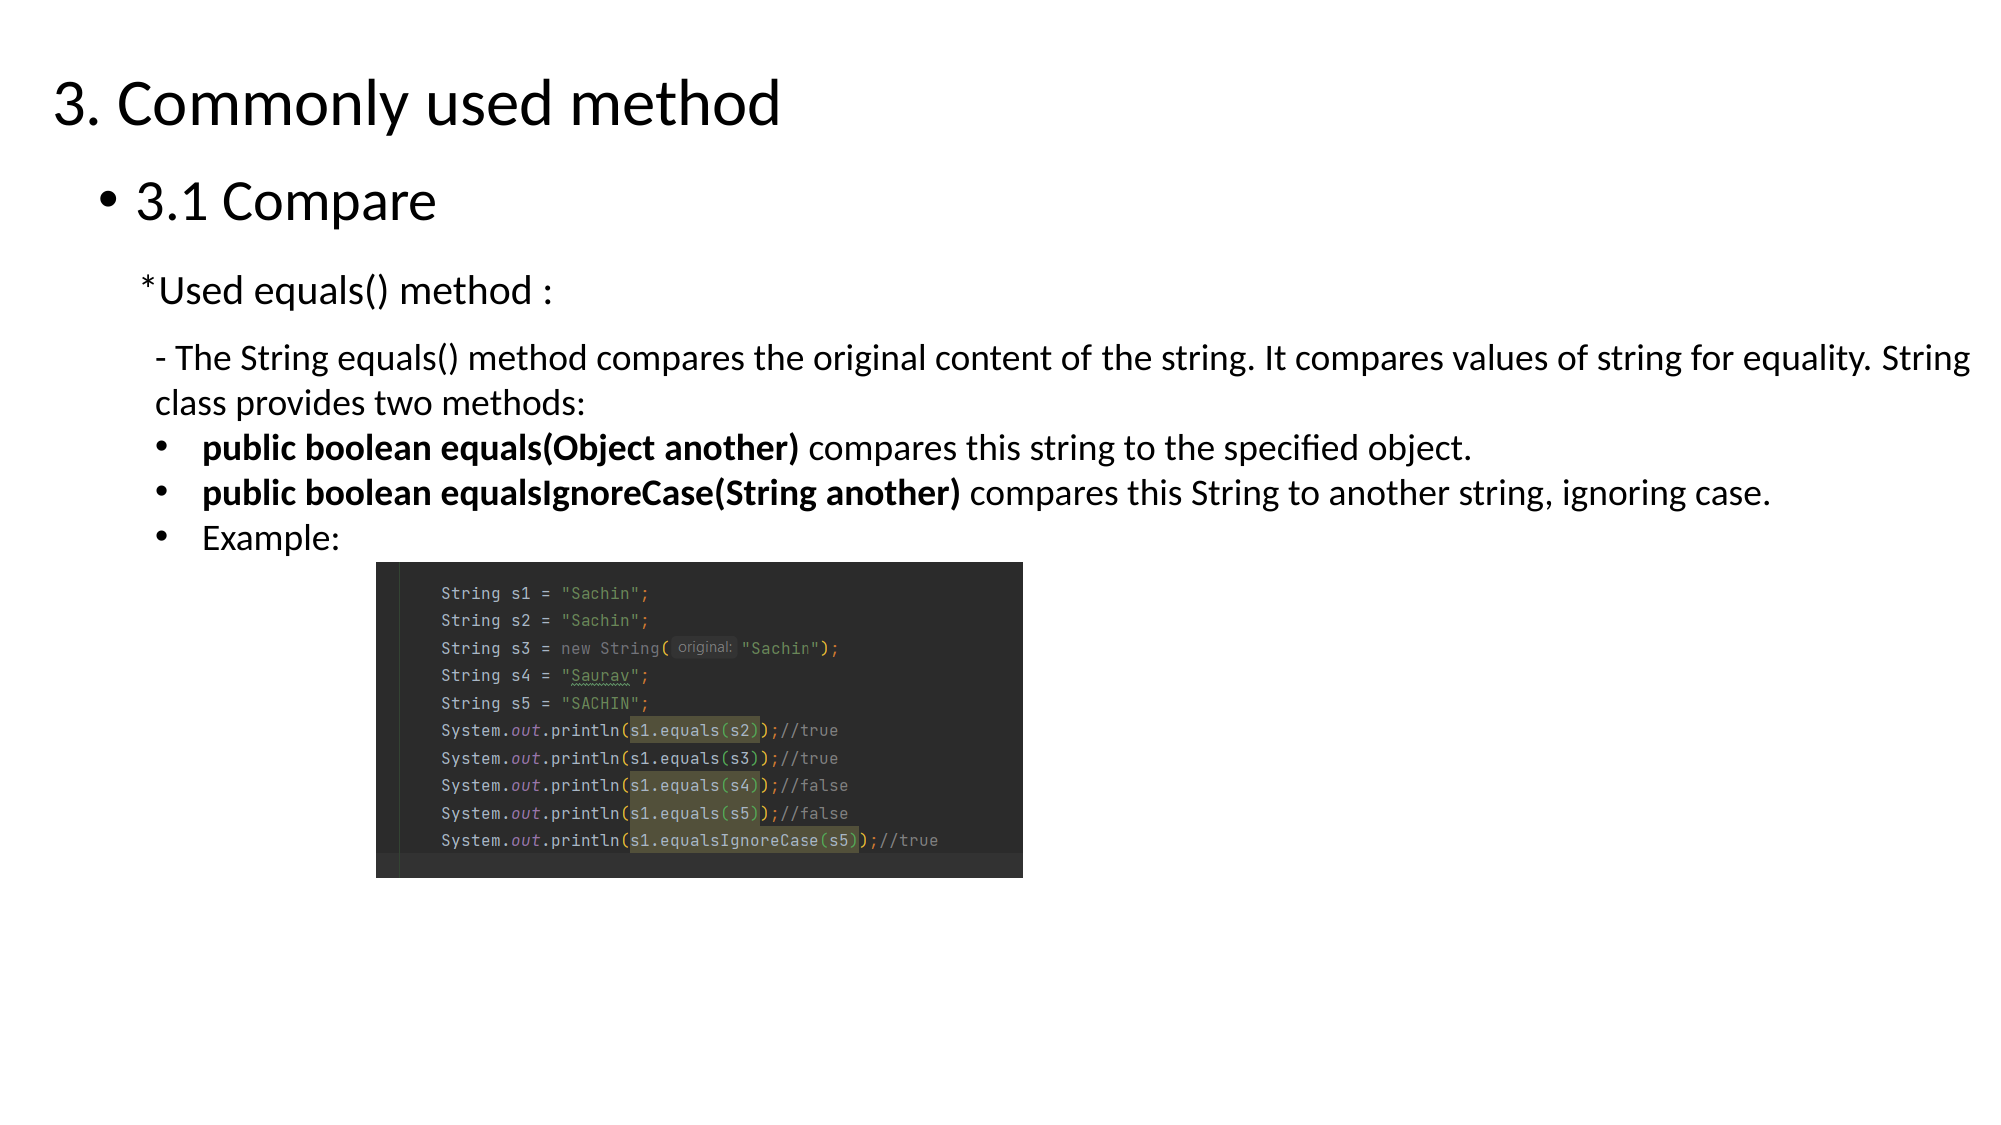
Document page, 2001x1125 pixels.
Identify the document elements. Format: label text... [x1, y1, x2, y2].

list 3.1 Compare *Used equals() method : [83, 162, 1809, 985]
title 3. Commonly used method [37, 45, 1763, 163]
text_box - The String equals() method compares the original content of the string. It compares values of string for equality. String class provides two methods: public boolean equals(Object another) compares this string to the specified object. public boolean equalsIgnoreCase(String another) compares this String to another string, ignoring case. Example: [140, 325, 1992, 566]
picture [376, 562, 1023, 879]
